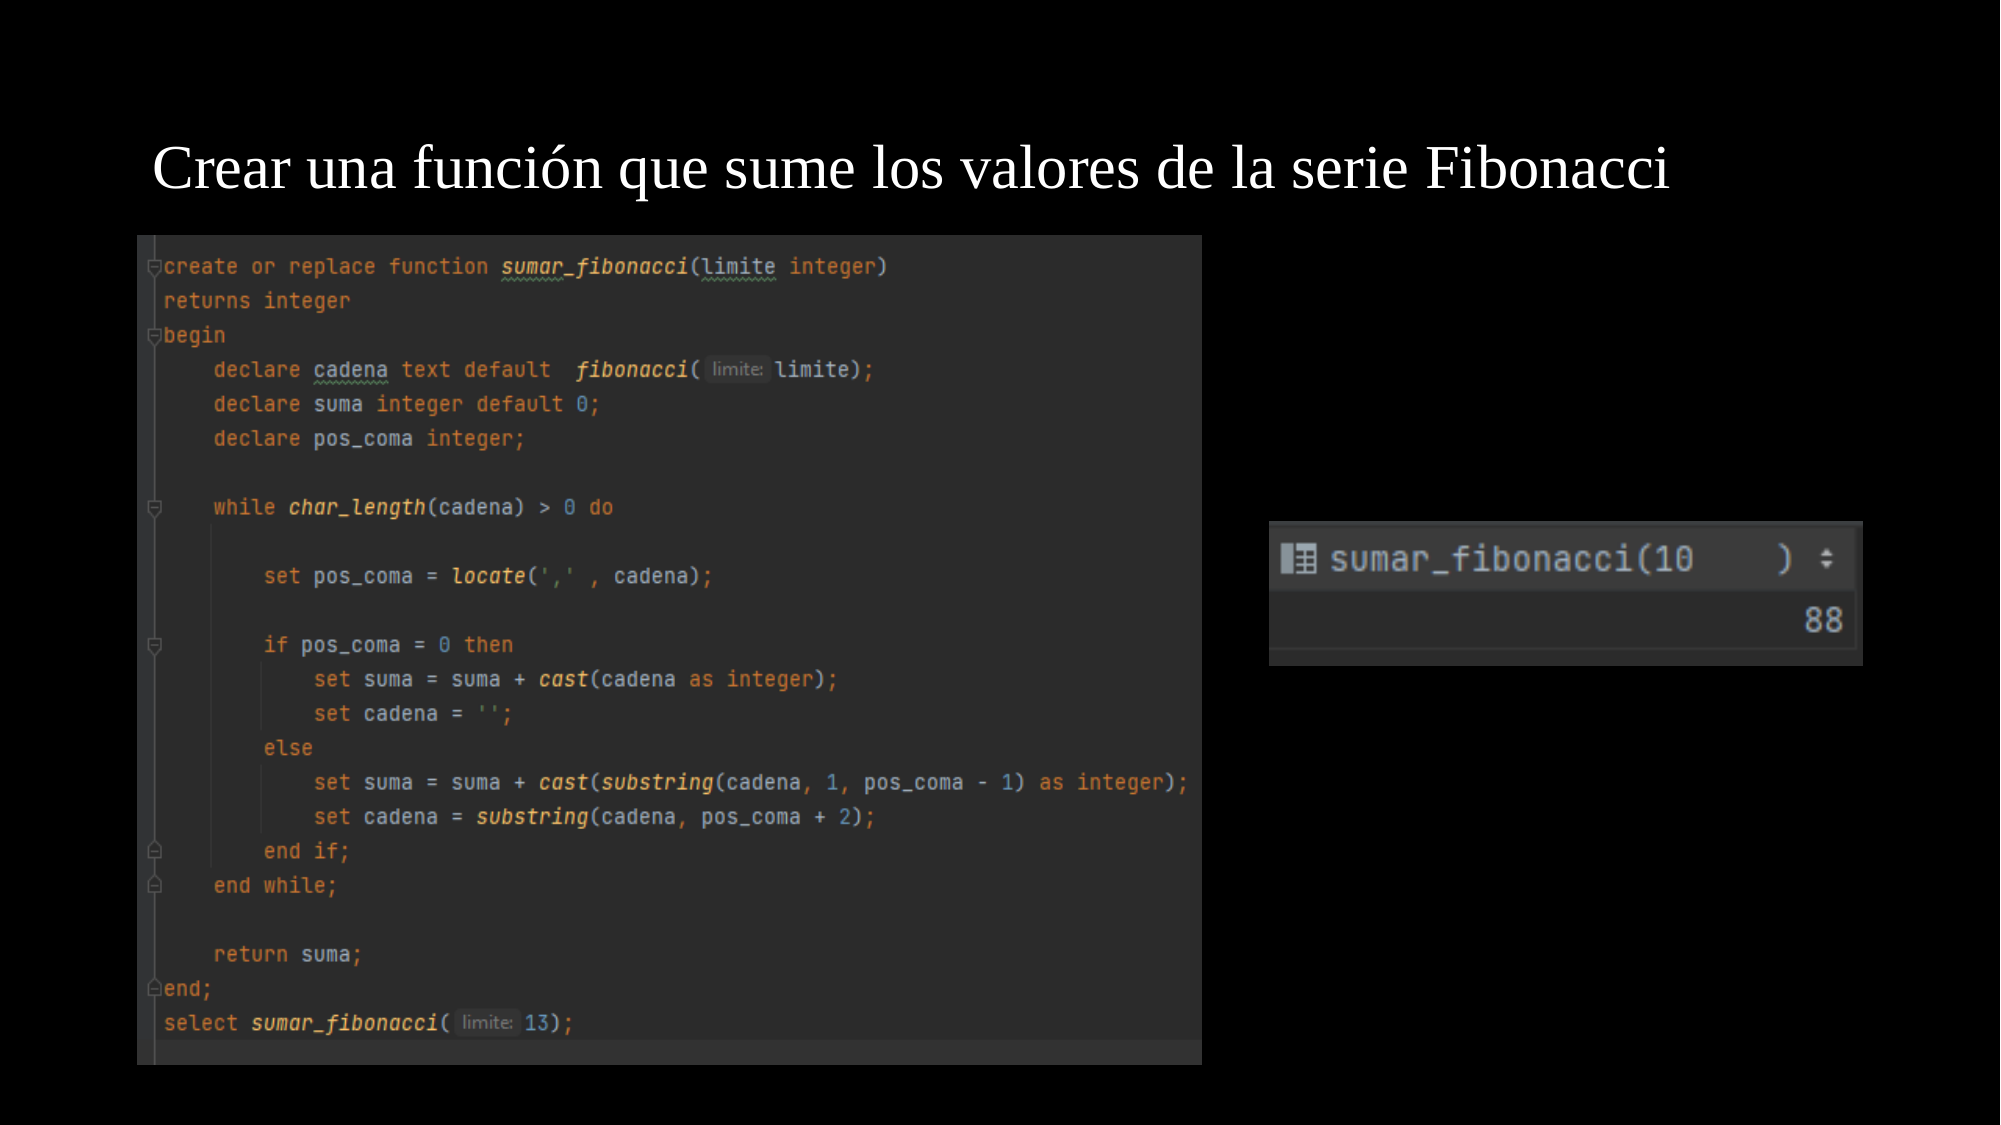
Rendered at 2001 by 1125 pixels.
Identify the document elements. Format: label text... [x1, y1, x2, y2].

picture [137, 235, 1202, 1066]
title Crear una función que sume los valores de la serie Fibonacci [137, 59, 1863, 278]
picture [1269, 521, 1863, 666]
